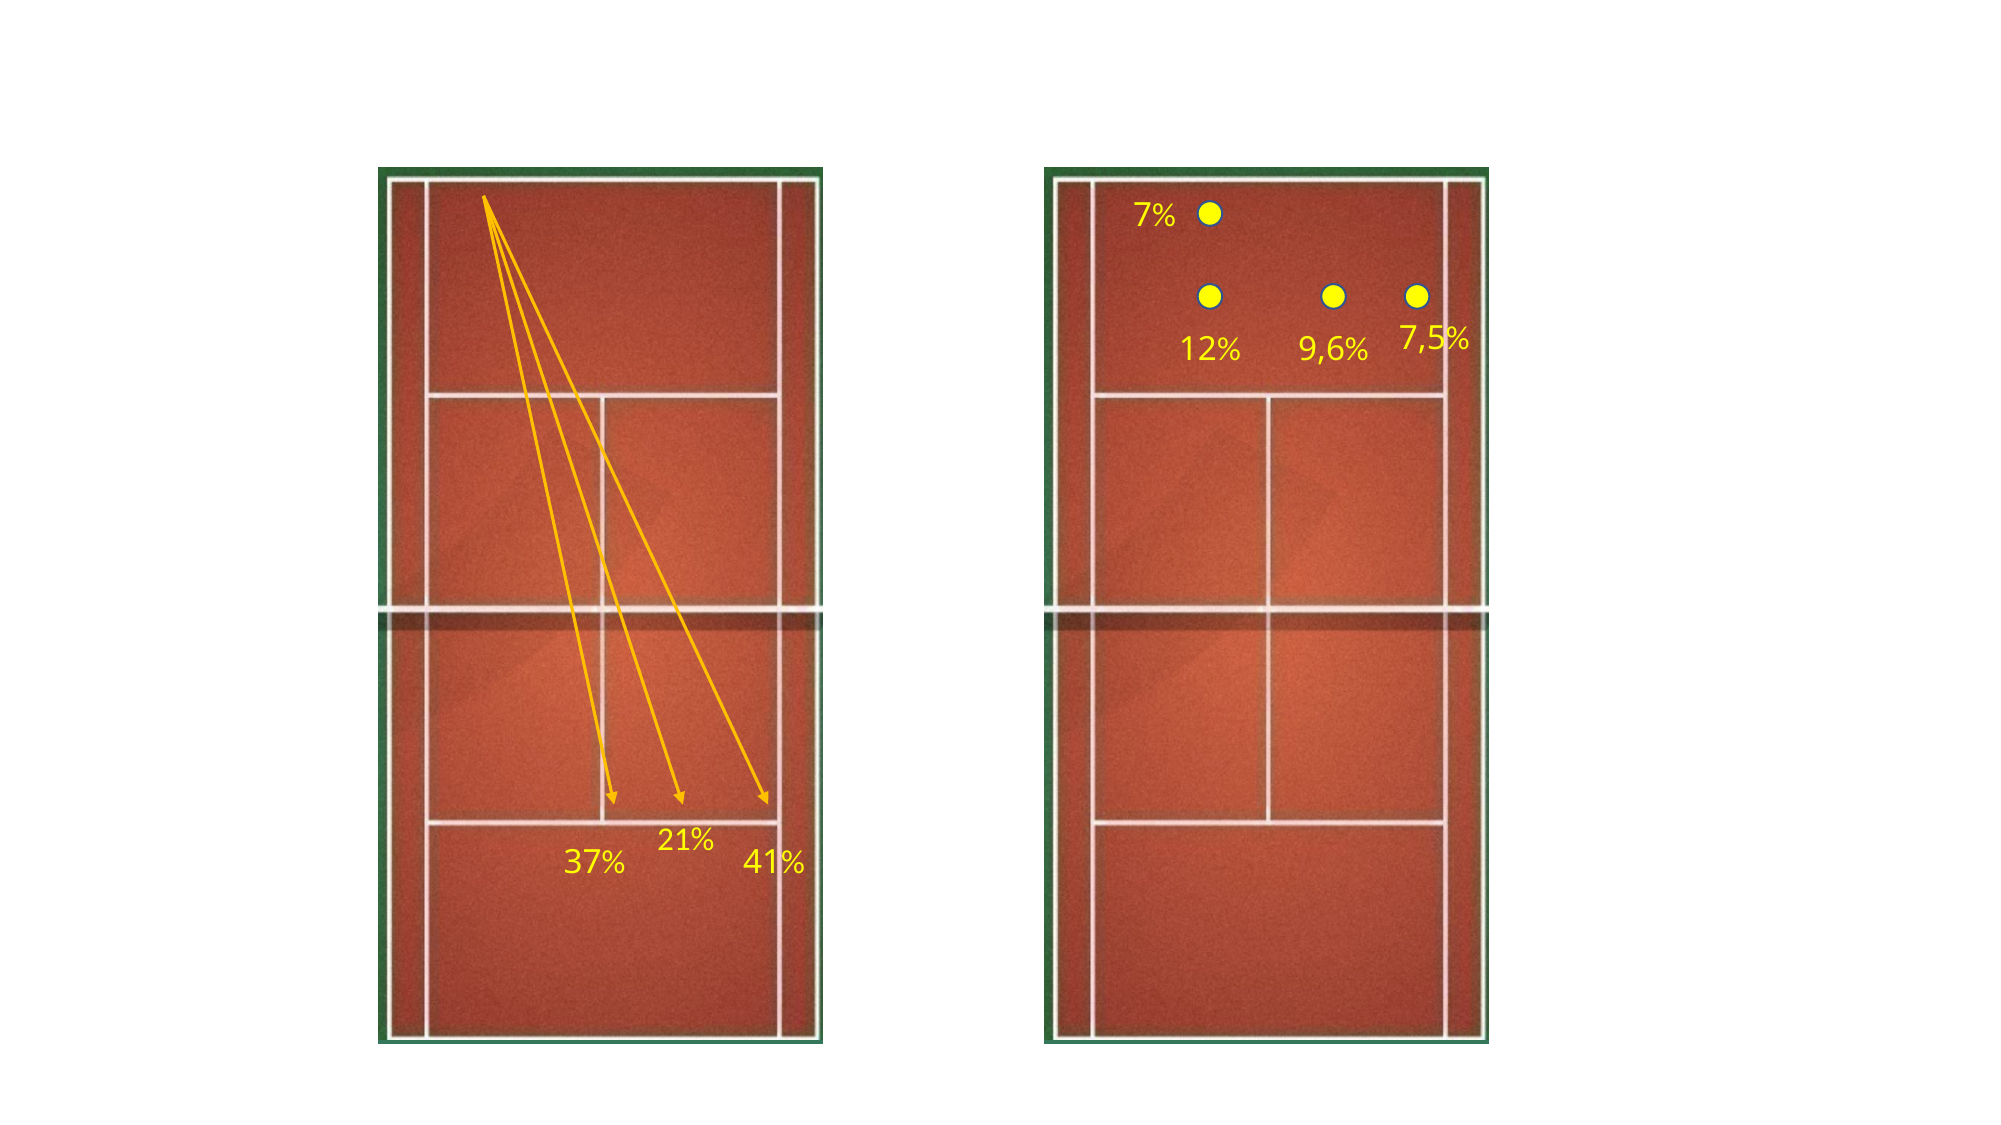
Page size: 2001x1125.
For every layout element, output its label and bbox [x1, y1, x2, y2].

picture [378, 167, 823, 1044]
text_box [483, 195, 769, 805]
picture [1044, 167, 1489, 1044]
